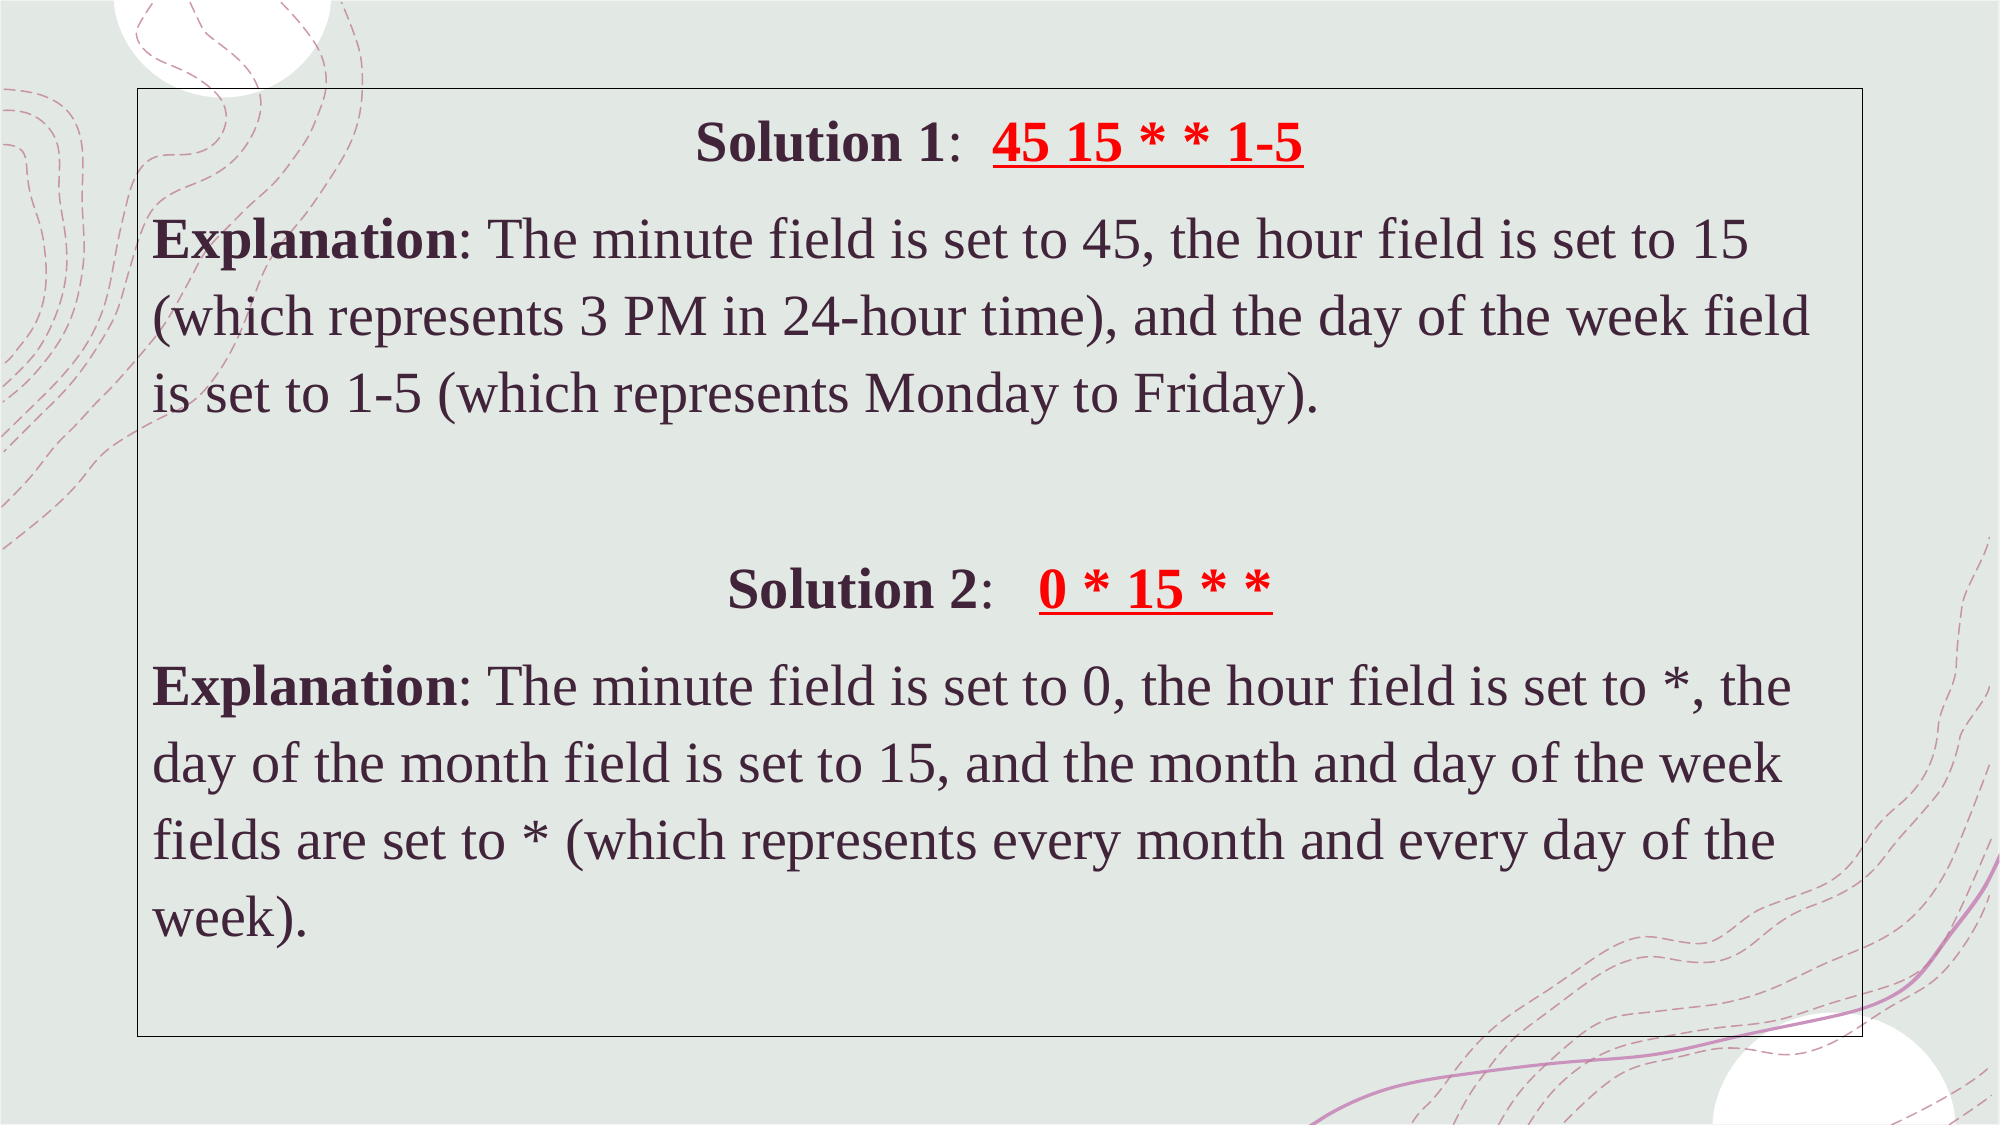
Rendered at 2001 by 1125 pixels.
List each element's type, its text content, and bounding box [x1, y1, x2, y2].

list Solution 1: 45 15 * * 1-5 Explanation: The minute field is set to 45, the hour field is set to 15 (which represents 3 PM in 24-hour time), and the day of the week field is set to 1-5 (which represents Monday to Friday). Solution 2: 0 * 15 * * Explanation: The minute field is set to 0, the hour field is set to *, the day of the month field is set to 15, and the month and day of the week fields are set to * (which represents every month and every day of the week). [137, 88, 1863, 1037]
